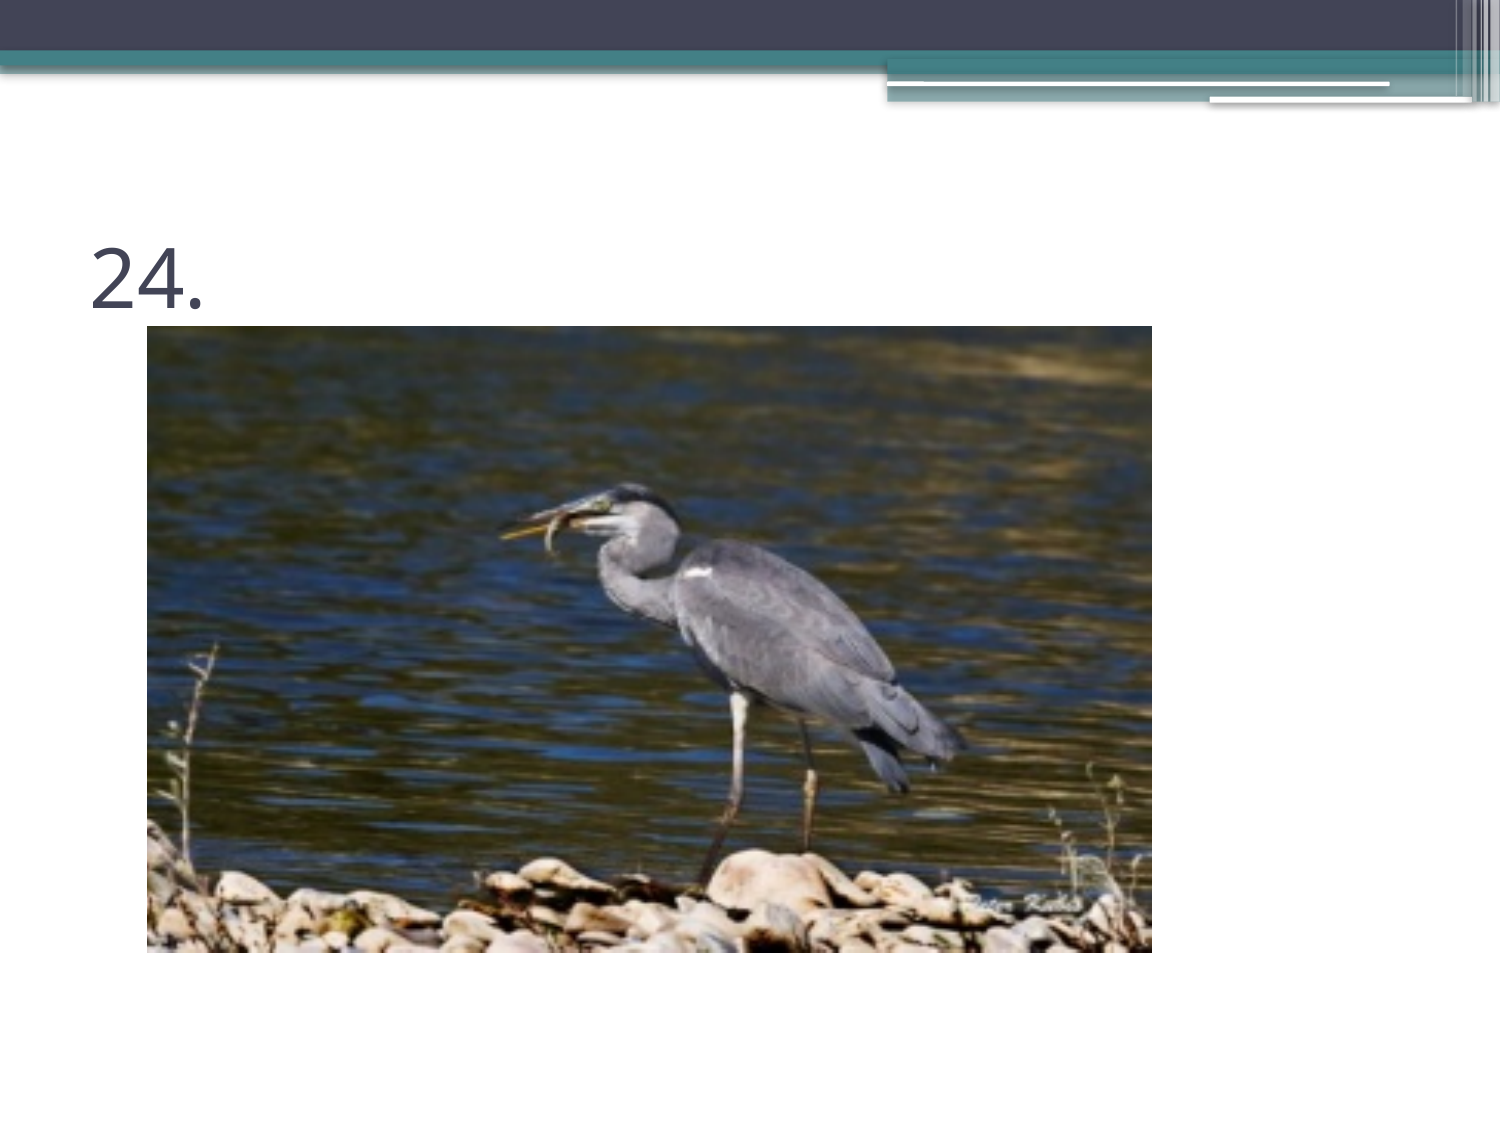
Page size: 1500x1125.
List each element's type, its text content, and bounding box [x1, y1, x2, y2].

title 24. [75, 187, 1425, 363]
picture [147, 326, 1152, 953]
